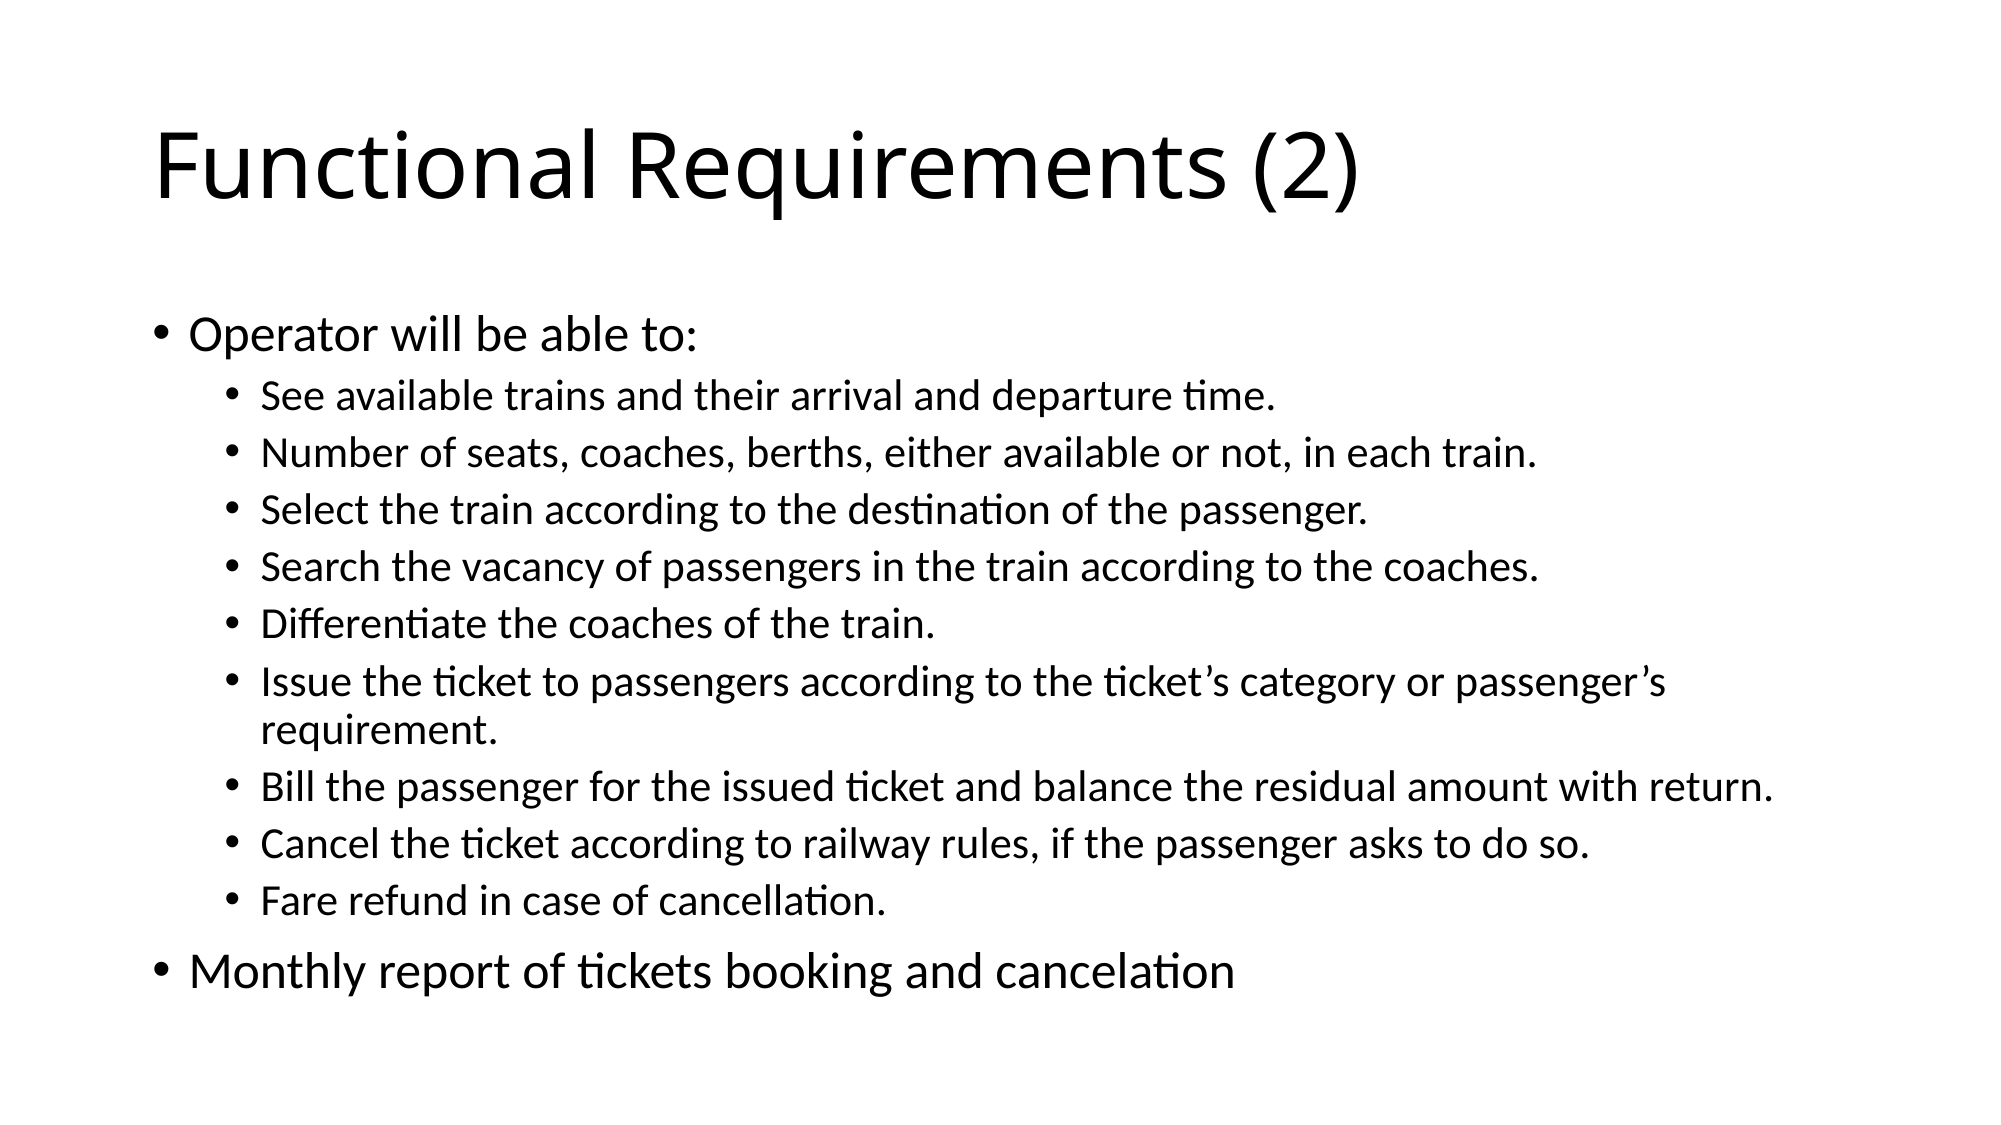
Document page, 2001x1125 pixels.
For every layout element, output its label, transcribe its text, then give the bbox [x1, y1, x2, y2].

list Operator will be able to: See available trains and their arrival and departure time. Number of seats, coaches, berths, either available or not, in each train. Select the train according to the destination of the passenger. Search the vacancy of passengers in the train according to the coaches. Differentiate the coaches of the train. Issue the ticket to passengers according to the ticket’s category or passenger’s requirement. Bill the passenger for the issued ticket and balance the residual amount with return. Cancel the ticket according to railway rules, if the passenger asks to do so. Fare refund in case of cancellation. Monthly report of tickets booking and cancelation [137, 299, 1863, 1014]
title Functional Requirements (2) [137, 59, 1863, 278]
